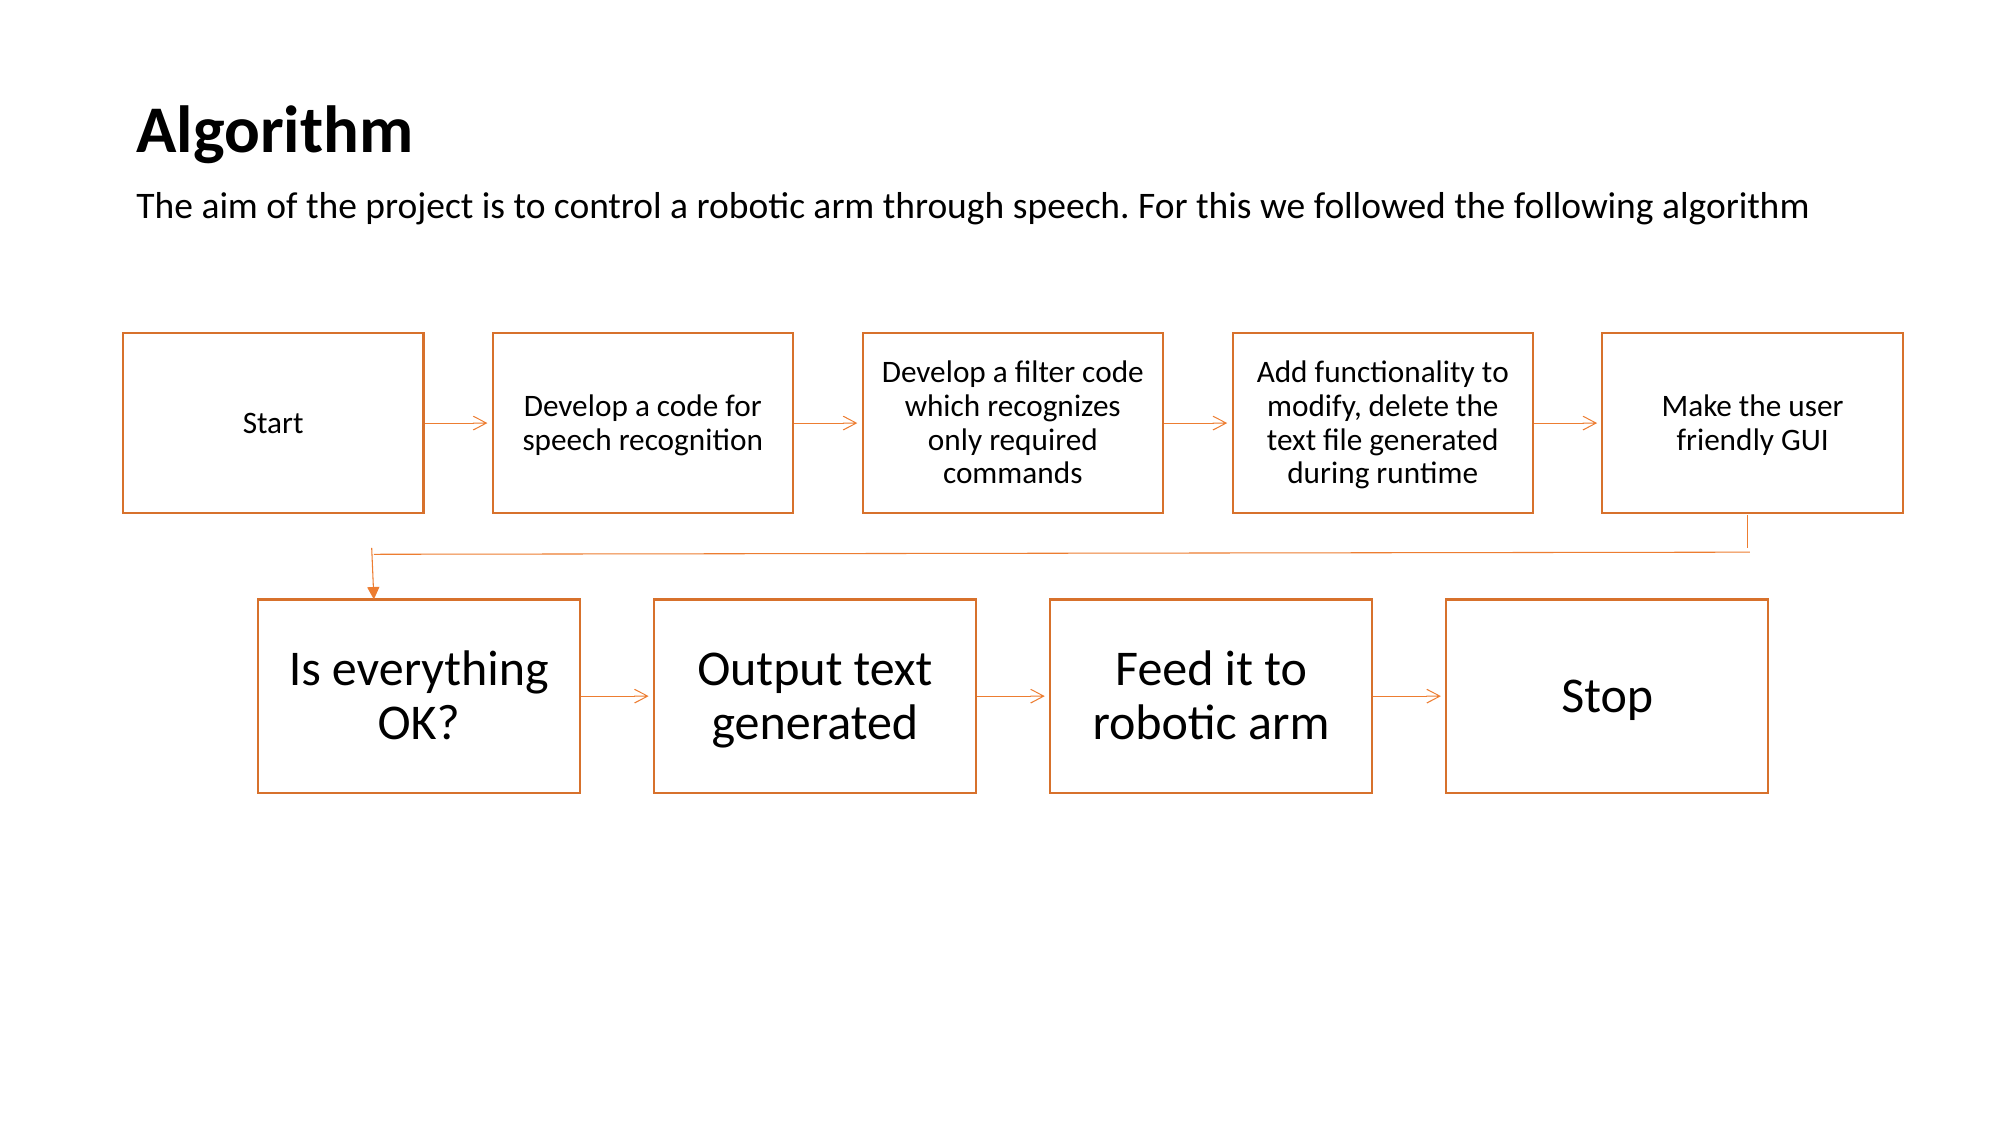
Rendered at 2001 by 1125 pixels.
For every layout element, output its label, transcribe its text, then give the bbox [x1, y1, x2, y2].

text_box Algorithm [121, 78, 1844, 173]
text_box The aim of the project is to control a robotic arm through speech. For this we followed the following algorithm [121, 174, 1946, 234]
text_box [121, 270, 1905, 577]
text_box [121, 599, 1905, 793]
